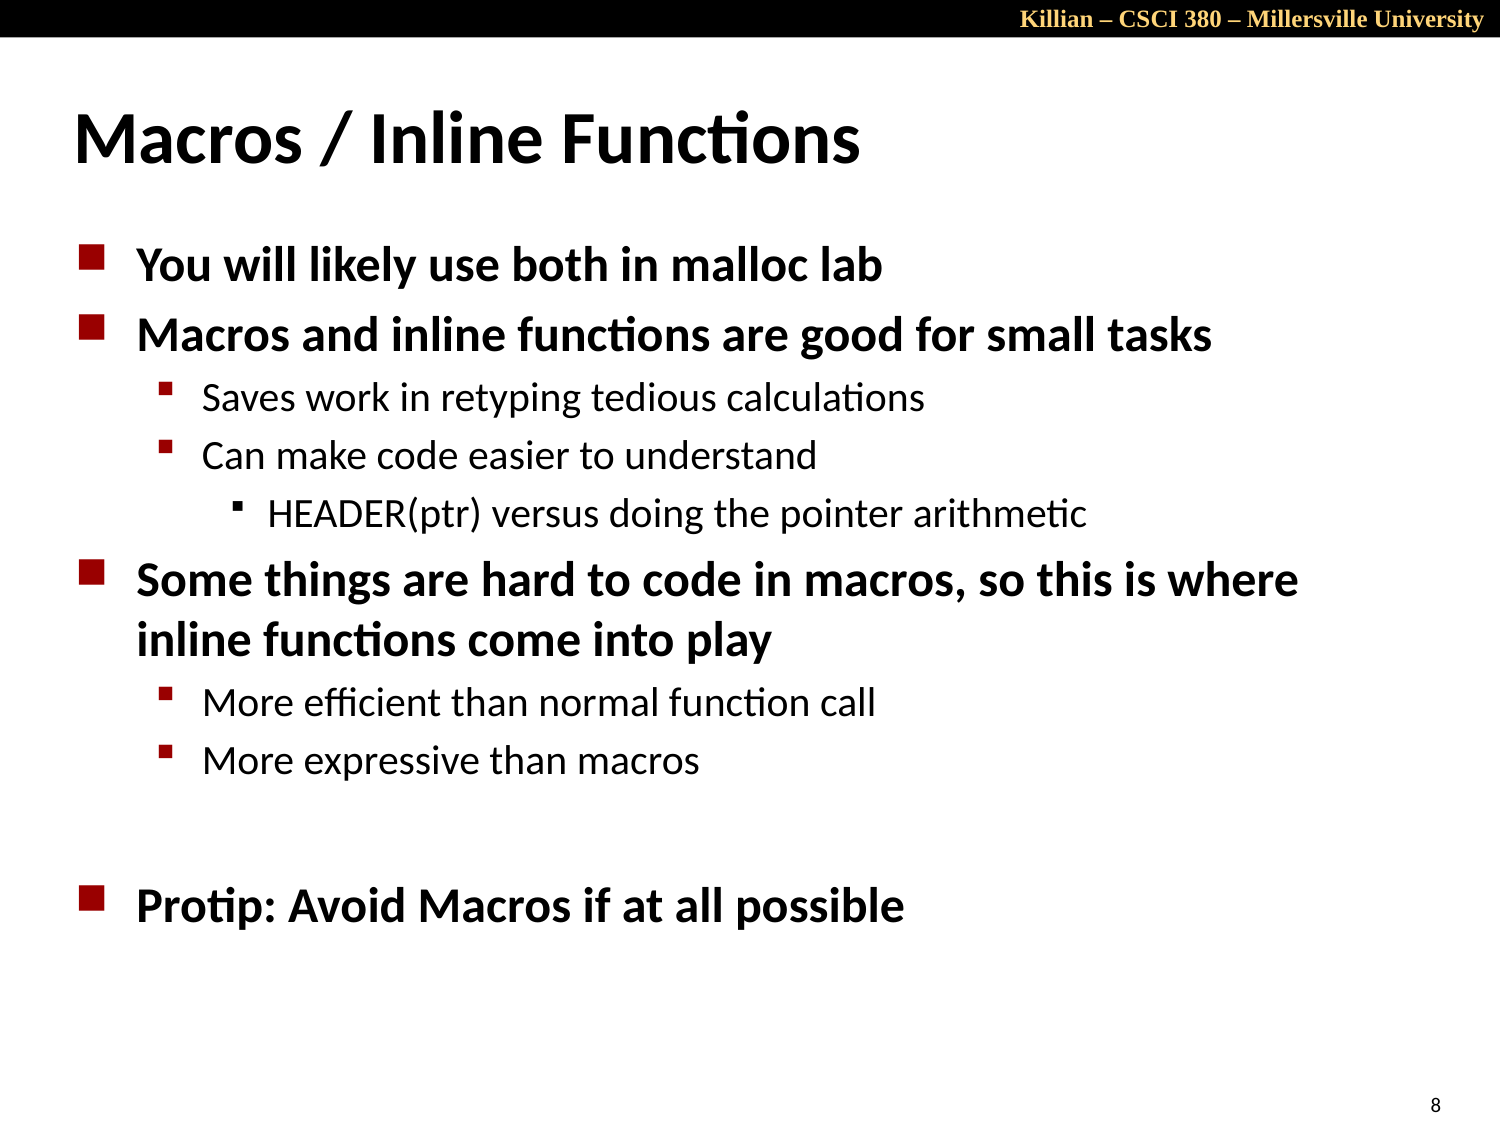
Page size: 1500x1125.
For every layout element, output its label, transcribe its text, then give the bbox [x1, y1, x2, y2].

title Macros / Inline Functions [58, 71, 1305, 197]
list You will likely use both in malloc lab Macros and inline functions are good for small tasks Saves work in retyping tedious calculations Can make code easier to understand HEADER(ptr) versus doing the pointer arithmetic Some things are hard to code in macros, so this is where inline functions come into play More efficient than normal function call More expressive than macros Protip: Avoid Macros if at all possible [64, 223, 1361, 1040]
